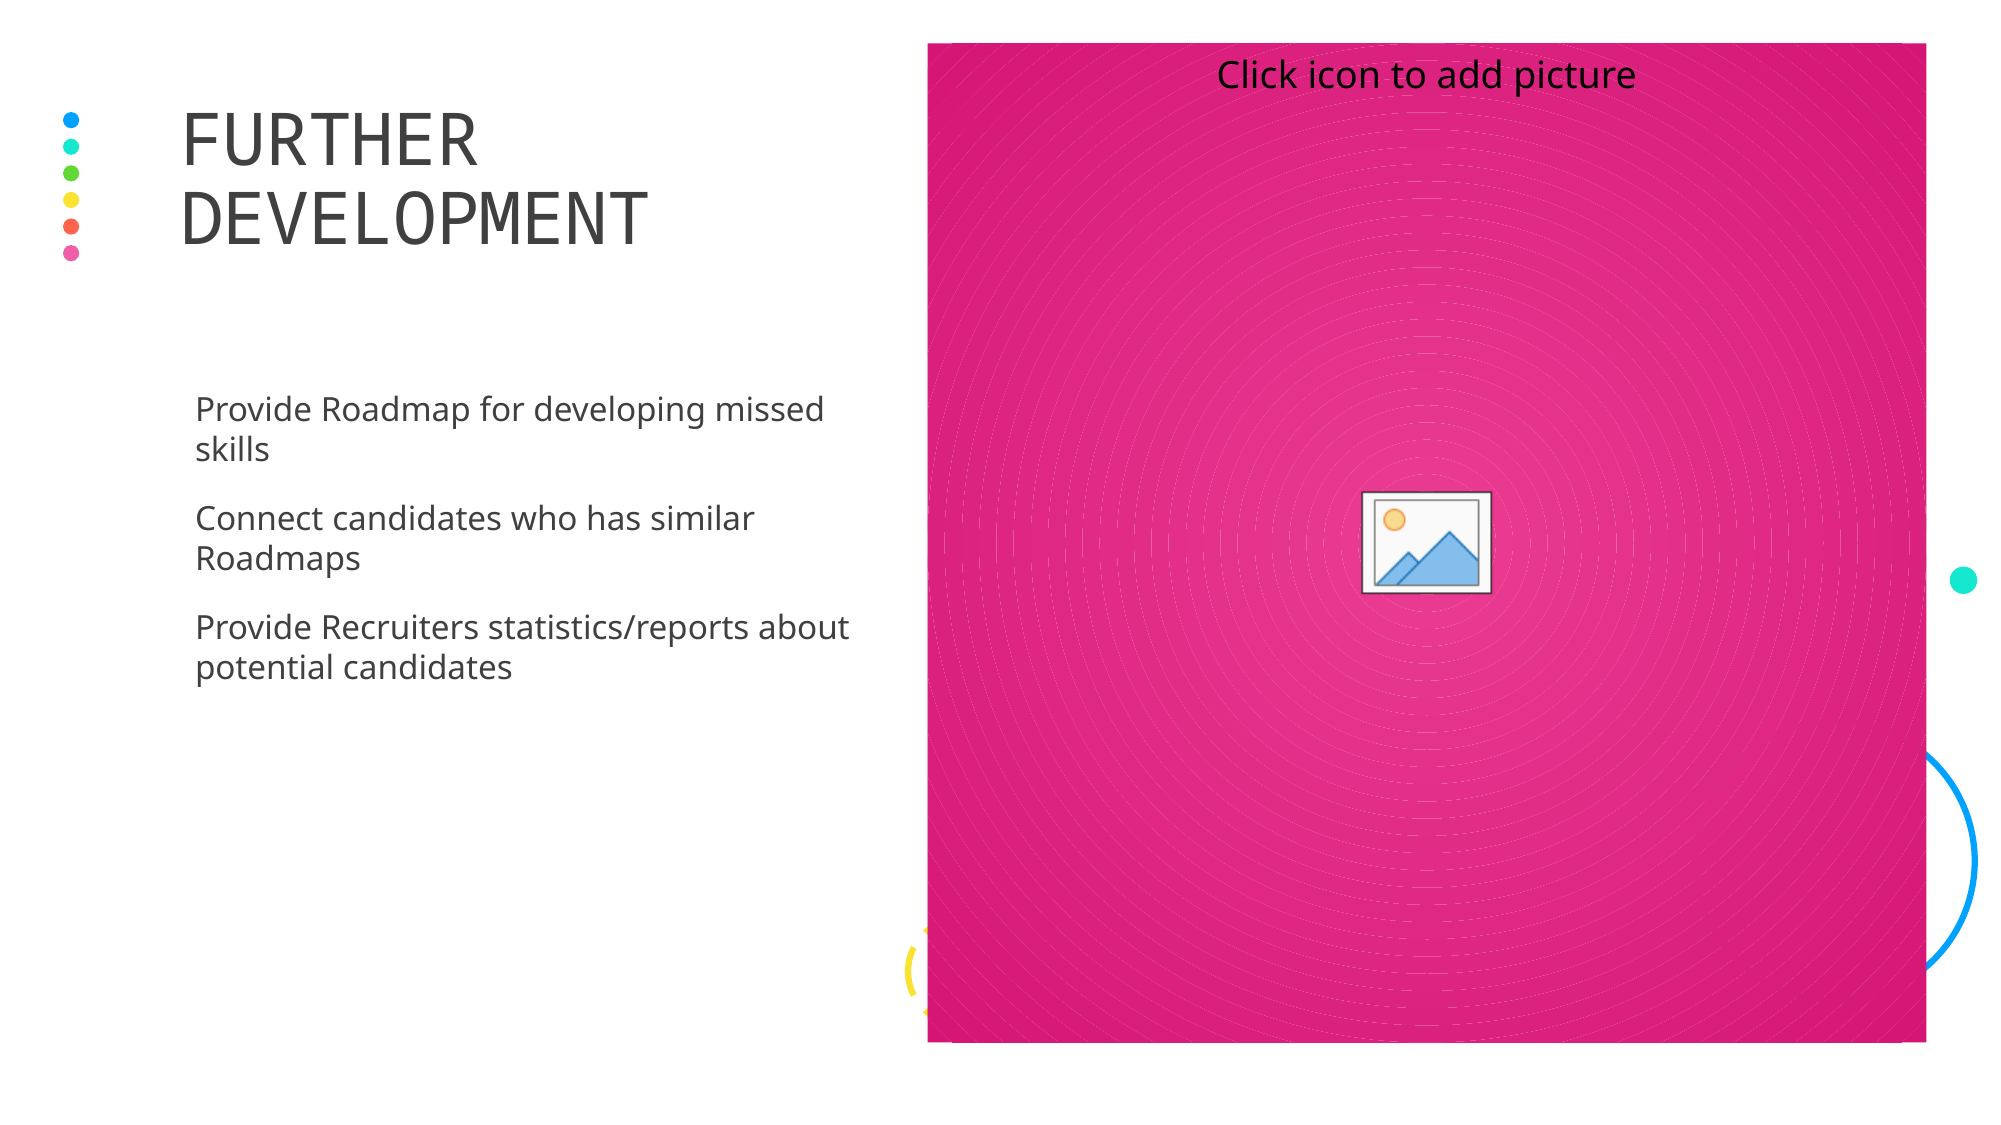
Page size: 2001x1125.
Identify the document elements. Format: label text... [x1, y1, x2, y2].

picture [926, 42, 1927, 1043]
list Provide Roadmap for developing missed skills Connect candidates who has similar Roadmaps Provide Recruiters statistics/reports about potential candidates [180, 381, 860, 746]
title FURTHER DEVELOPMENT [180, 69, 924, 294]
